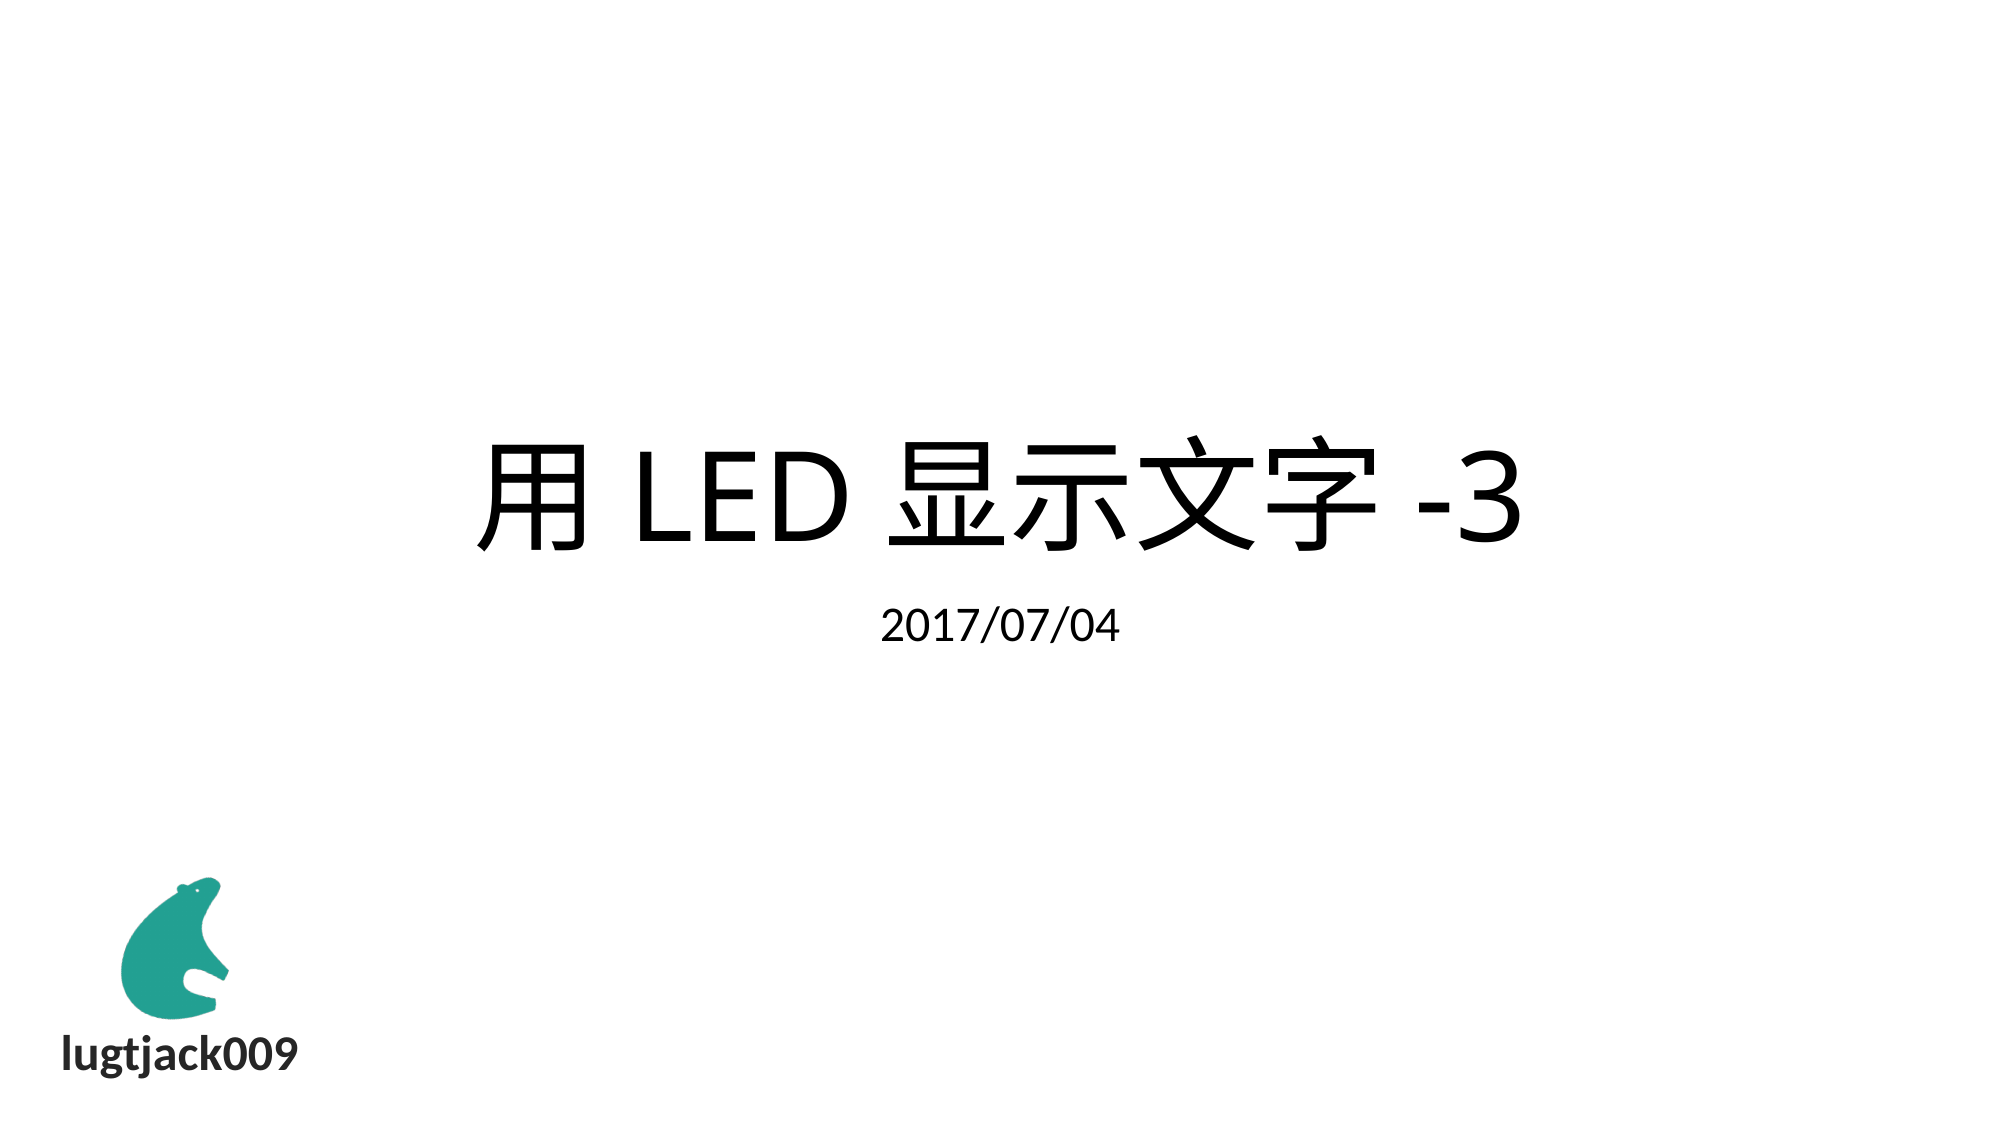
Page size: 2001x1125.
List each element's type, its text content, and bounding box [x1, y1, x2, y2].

subtitle 2017/07/04 [249, 590, 1750, 863]
picture [88, 851, 272, 1042]
title 用LED显示文字-3 [249, 184, 1750, 576]
